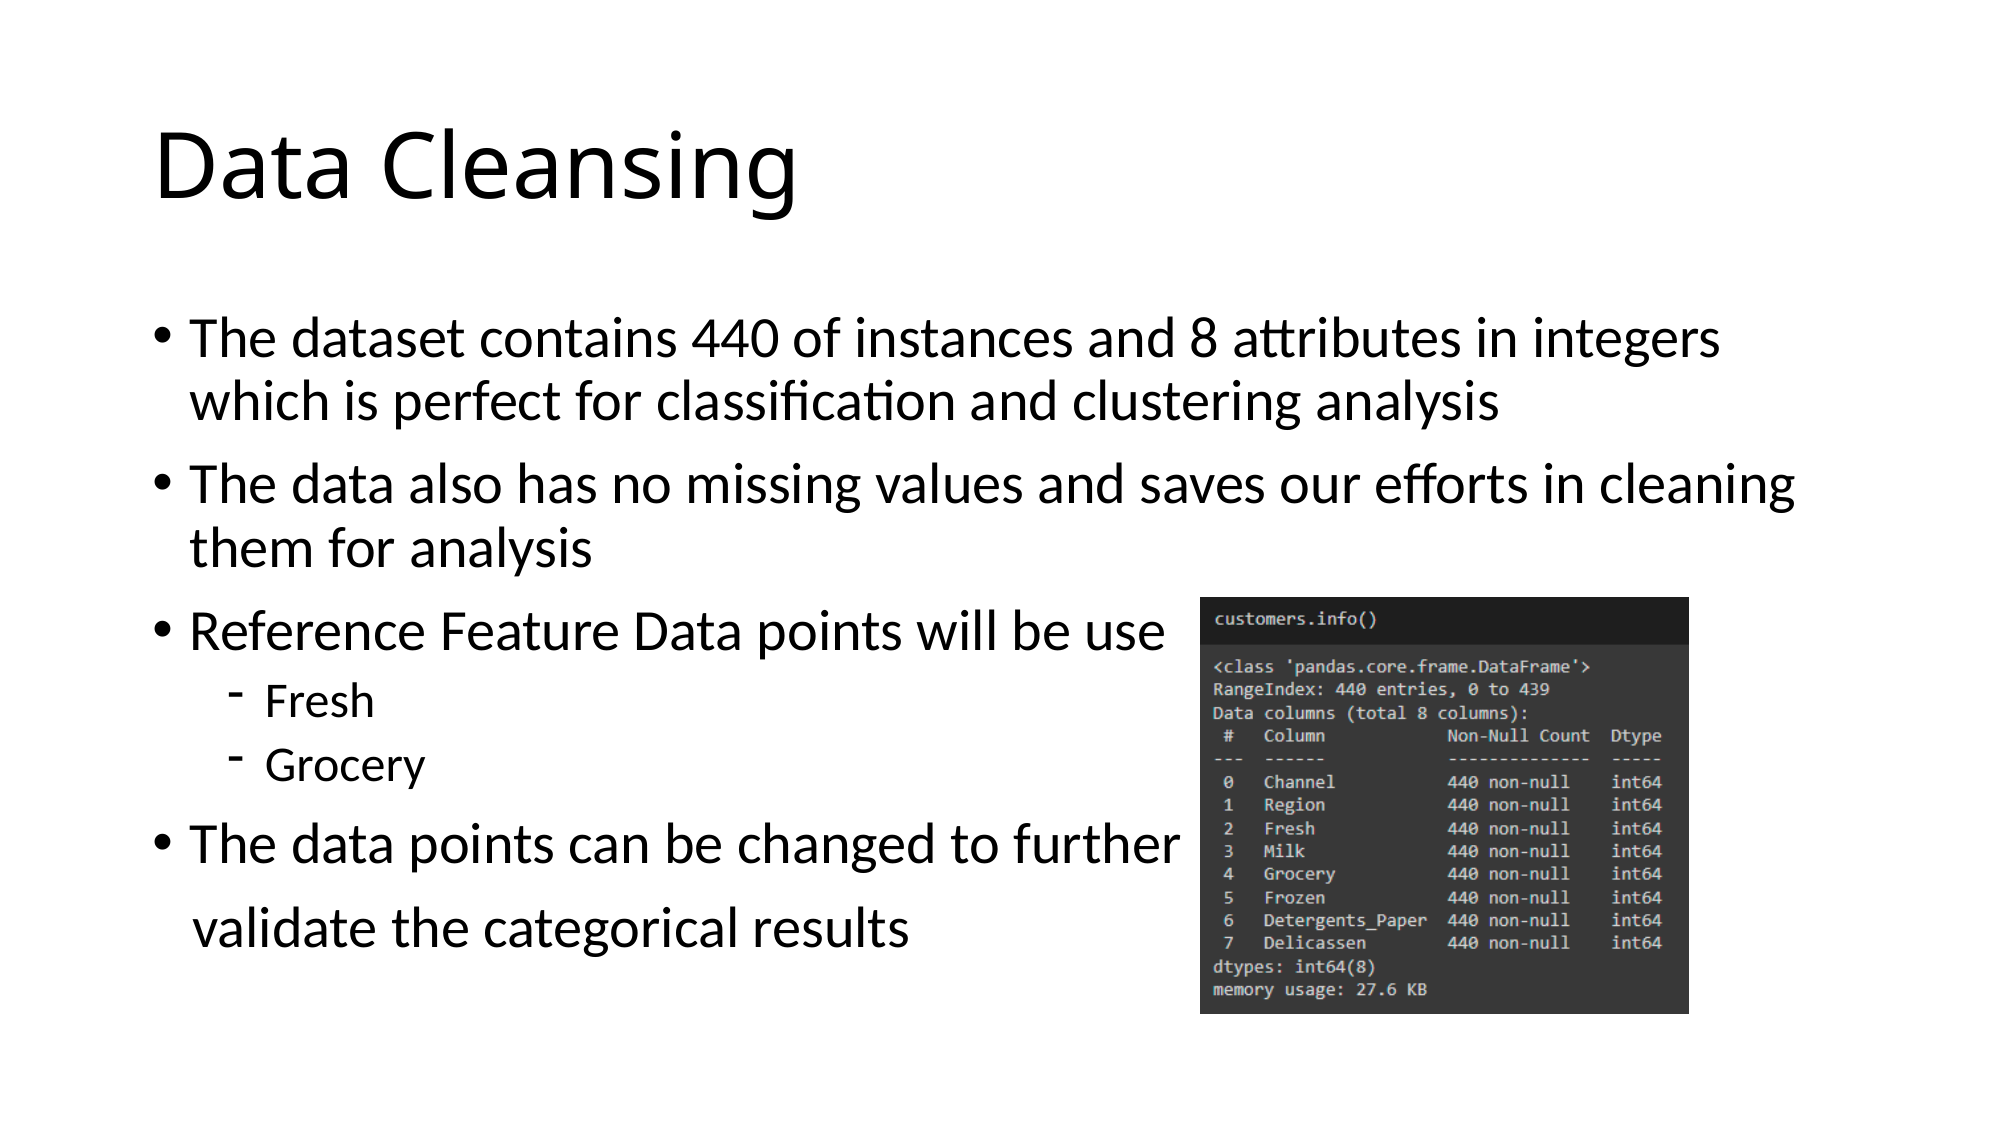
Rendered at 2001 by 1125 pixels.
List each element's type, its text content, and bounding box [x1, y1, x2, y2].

picture [1200, 597, 1689, 1014]
list The dataset contains 440 of instances and 8 attributes in integers which is perfect for classification and clustering analysis The data also has no missing values and saves our efforts in cleaning them for analysis Reference Feature Data points will be use Fresh Grocery The data points can be changed to further validate the categorical results [137, 299, 1863, 1014]
title Data Cleansing [137, 59, 1863, 278]
